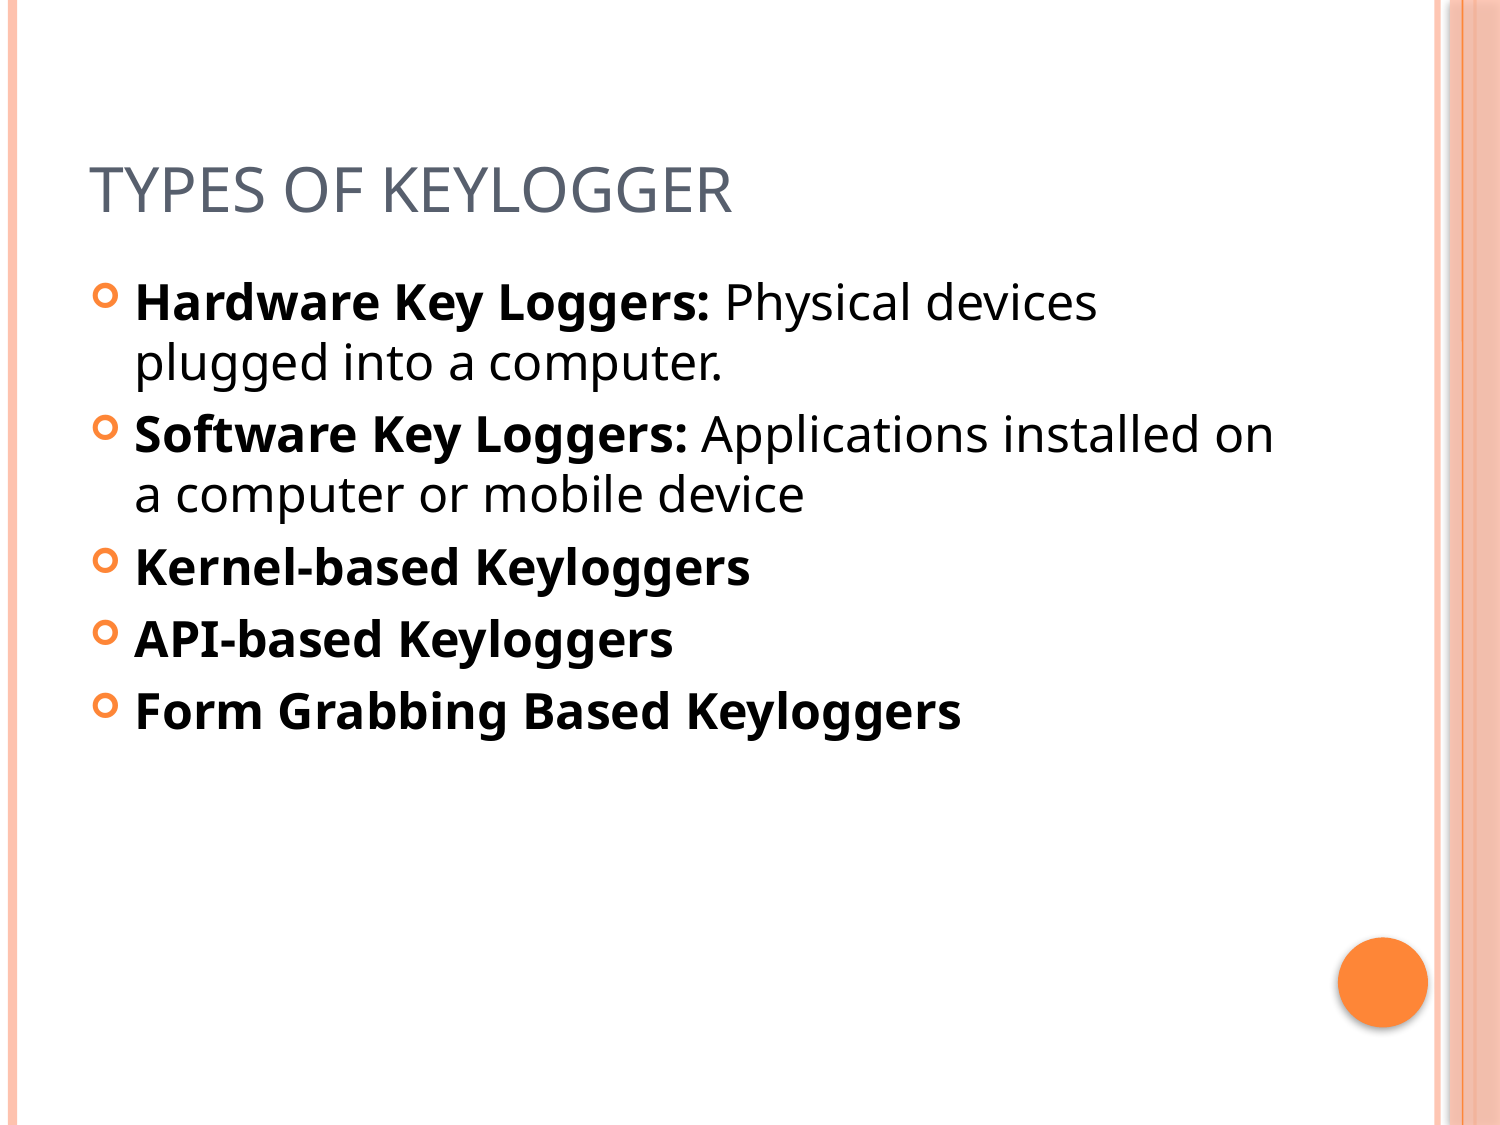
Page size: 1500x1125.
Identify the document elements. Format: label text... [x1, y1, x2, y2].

list Hardware Key Loggers: Physical devices plugged into a computer. Software Key Loggers: Applications installed on a computer or mobile device Kernel-based Keyloggers API-based Keyloggers Form Grabbing Based Keyloggers [75, 262, 1300, 1062]
title Types of keylogger [75, 45, 1300, 233]
